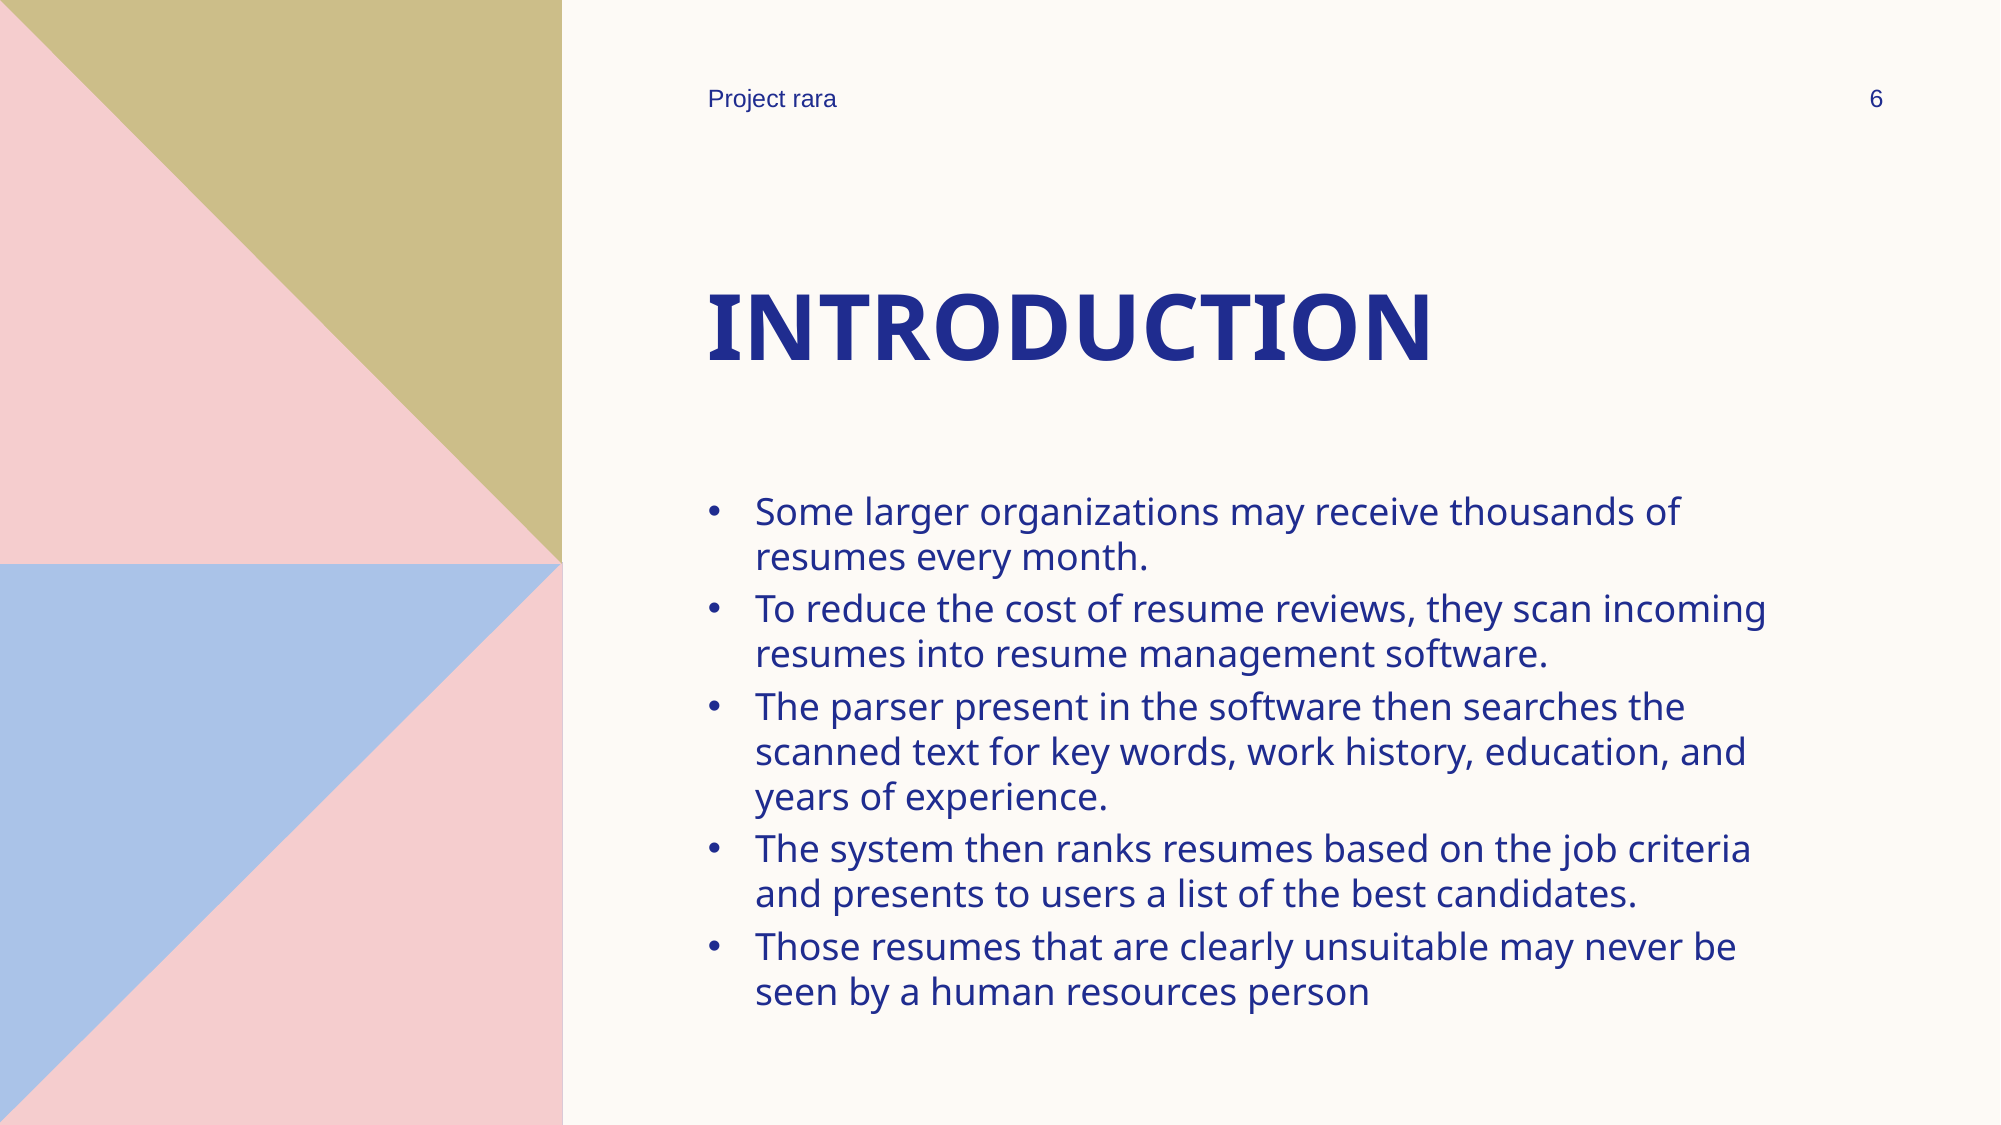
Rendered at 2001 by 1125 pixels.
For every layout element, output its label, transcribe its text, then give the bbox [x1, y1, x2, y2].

title Introduction [693, 261, 1803, 388]
slide_number 6 [1795, 75, 1958, 120]
footer Project rara [693, 75, 1218, 120]
list Some larger organizations may receive thousands of resumes every month. To reduce the cost of resume reviews, they scan incoming resumes into resume management software. The parser present in the software then searches the scanned text for key words, work history, education, and years of experience. The system then ranks resumes based on the job criteria and presents to users a list of the best candidates. Those resumes that are clearly unsuitable may never be seen by a human resources person [693, 480, 1803, 1033]
